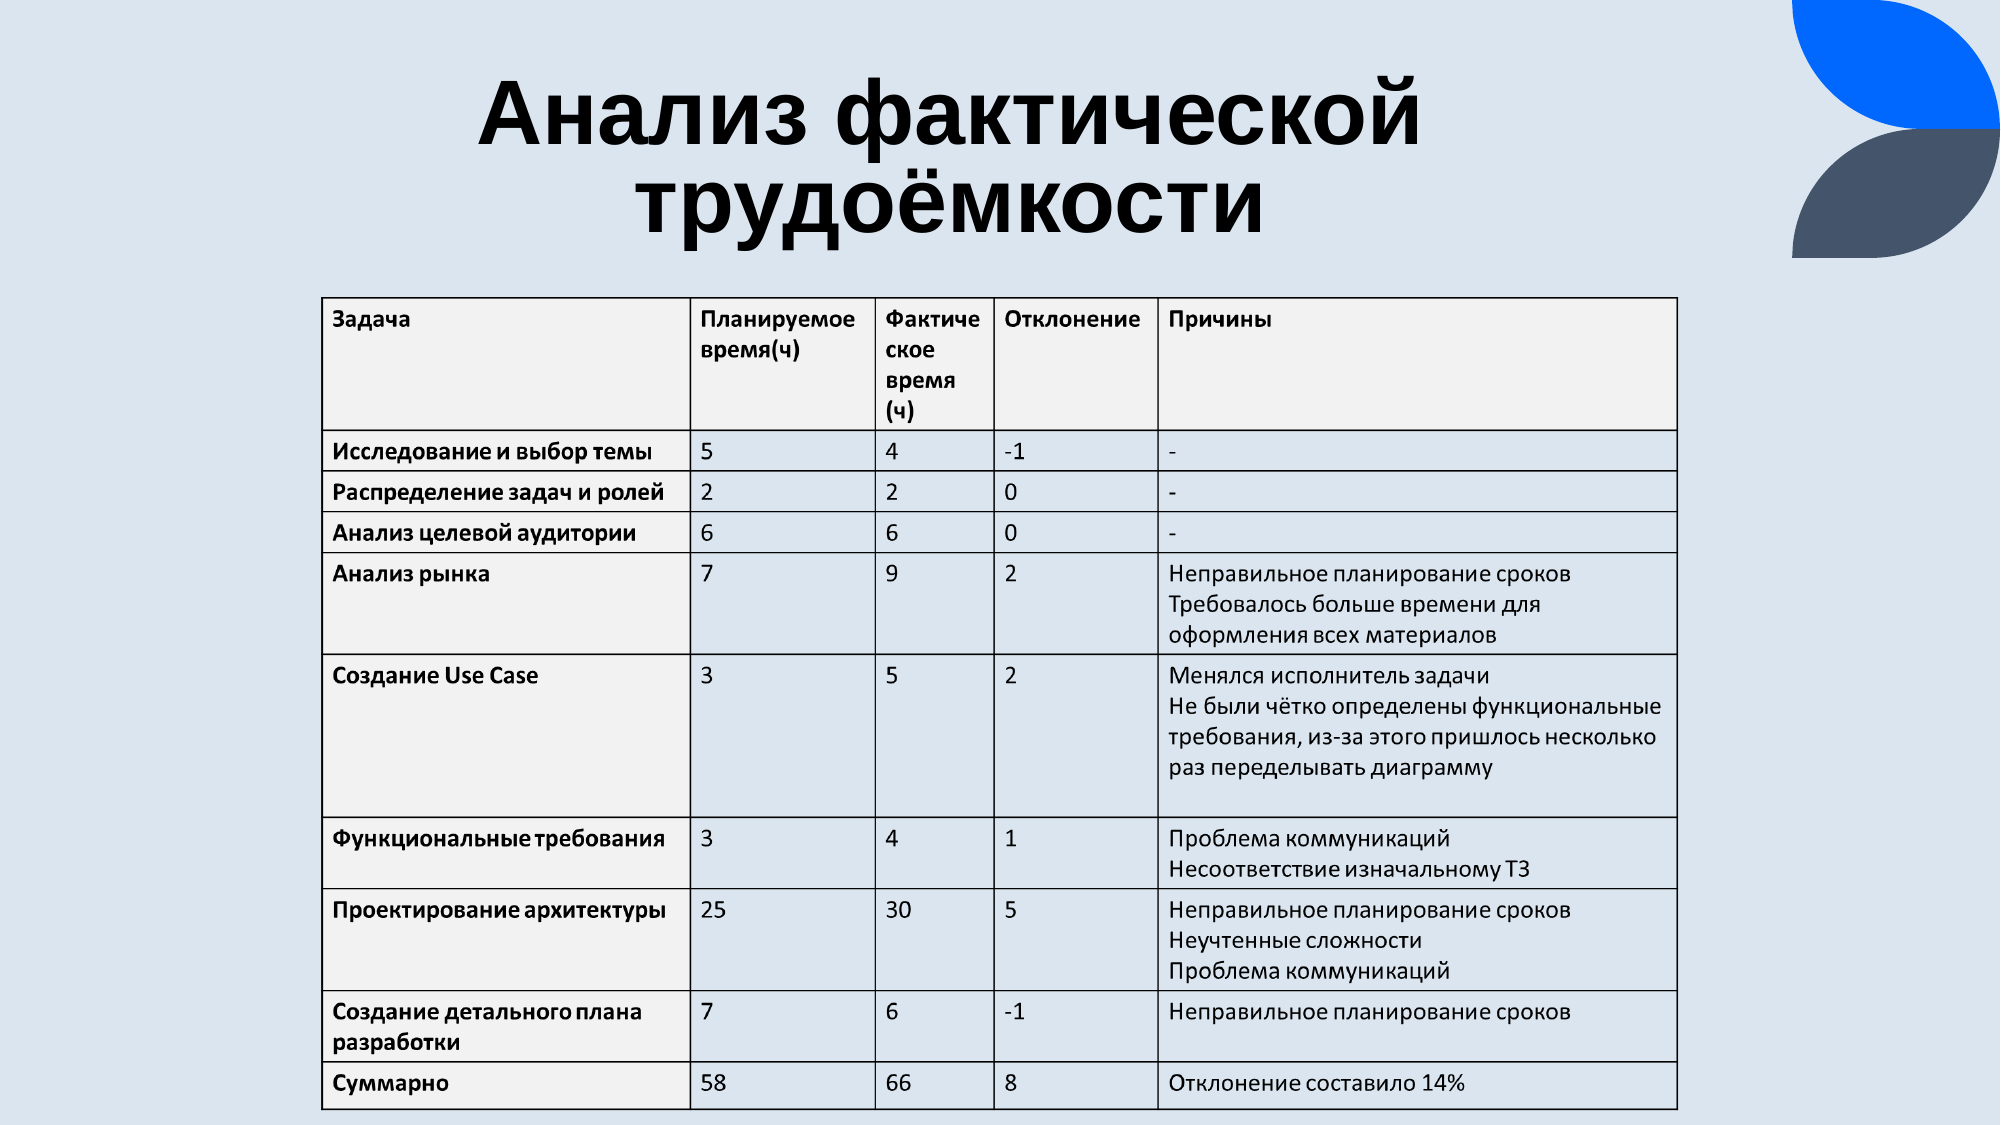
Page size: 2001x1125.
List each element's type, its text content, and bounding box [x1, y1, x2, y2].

title Анализ фактической трудоёмкости [148, 0, 1753, 258]
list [321, 294, 1679, 1113]
